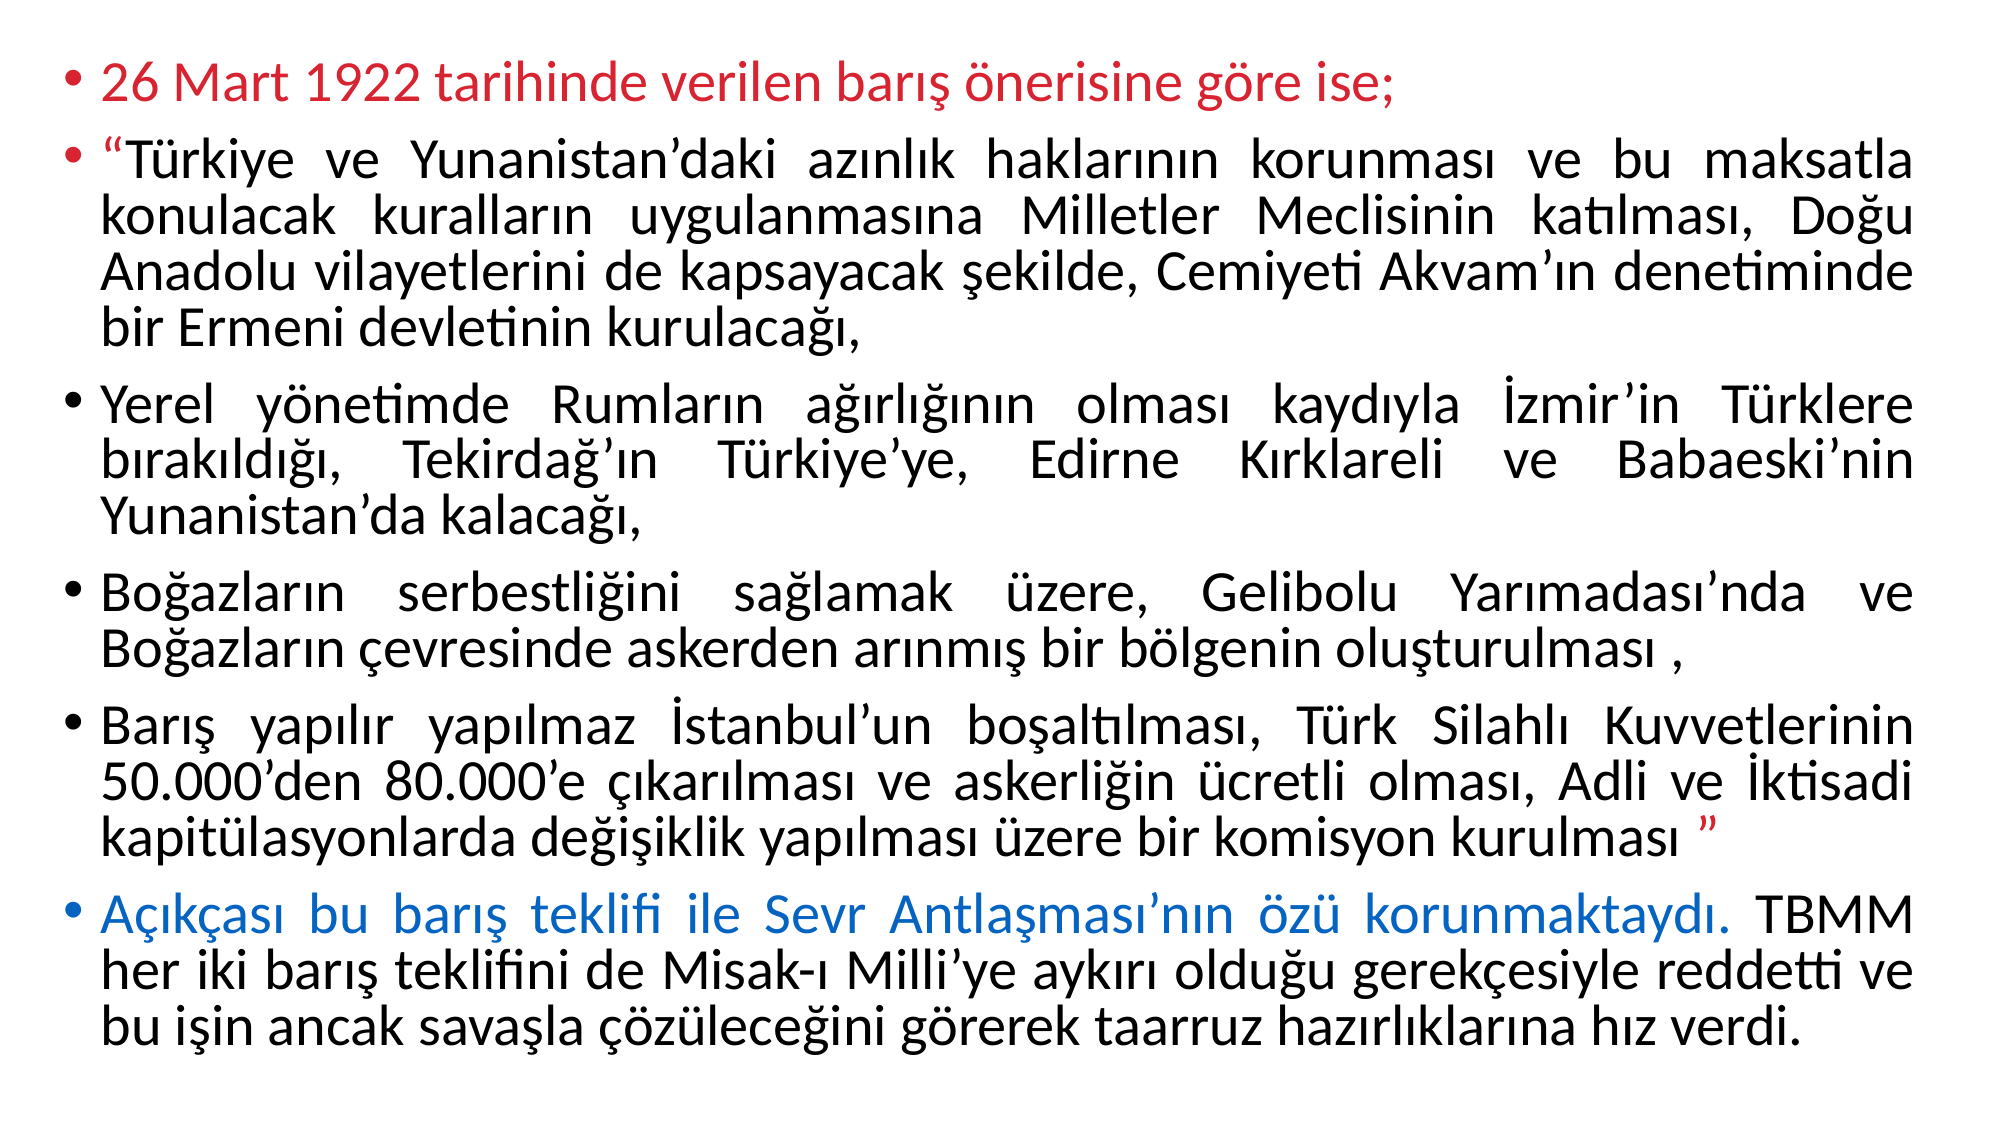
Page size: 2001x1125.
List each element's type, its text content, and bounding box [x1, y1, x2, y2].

list 26 Mart 1922 tarihinde verilen barış önerisine göre ise; “Türkiye ve Yunanistan’daki azınlık haklarının korunması ve bu maksatla konulacak kuralların uygulanmasına Milletler Meclisinin katılması, Doğu Anadolu vilayetlerini de kapsayacak şekilde, Cemiyeti Akvam’ın denetiminde bir Ermeni devletinin kurulacağı, Yerel yönetimde Rumların ağırlığının olması kaydıyla İzmir’in Türklere bırakıldığı, Tekirdağ’ın Türkiye’ye, Edirne Kırklareli ve Babaeski’nin Yunanistan’da kalacağı, Boğazların serbestliğini sağlamak üzere, Gelibolu Yarımadası’nda ve Boğazların çevresinde askerden arınmış bir bölgenin oluşturulması , Barış yapılır yapılmaz İstanbul’un boşaltılması, Türk Silahlı Kuvvetlerinin 50.000’den 80.000’e çıkarılması ve askerliğin ücretli olması, Adli ve İktisadi kapitülasyonlarda değişiklik yapılması üzere bir komisyon kurulması ” Açıkçası bu barış teklifi ile Sevr Antlaşması’nın özü korunmaktaydı. TBMM her iki barış teklifini de Misak-ı Milli’ye aykırı olduğu gerekçesiyle reddetti ve bu işin ancak savaşla çözüleceğini görerek taarruz hazırlıklarına hız verdi. [48, 48, 1931, 1091]
